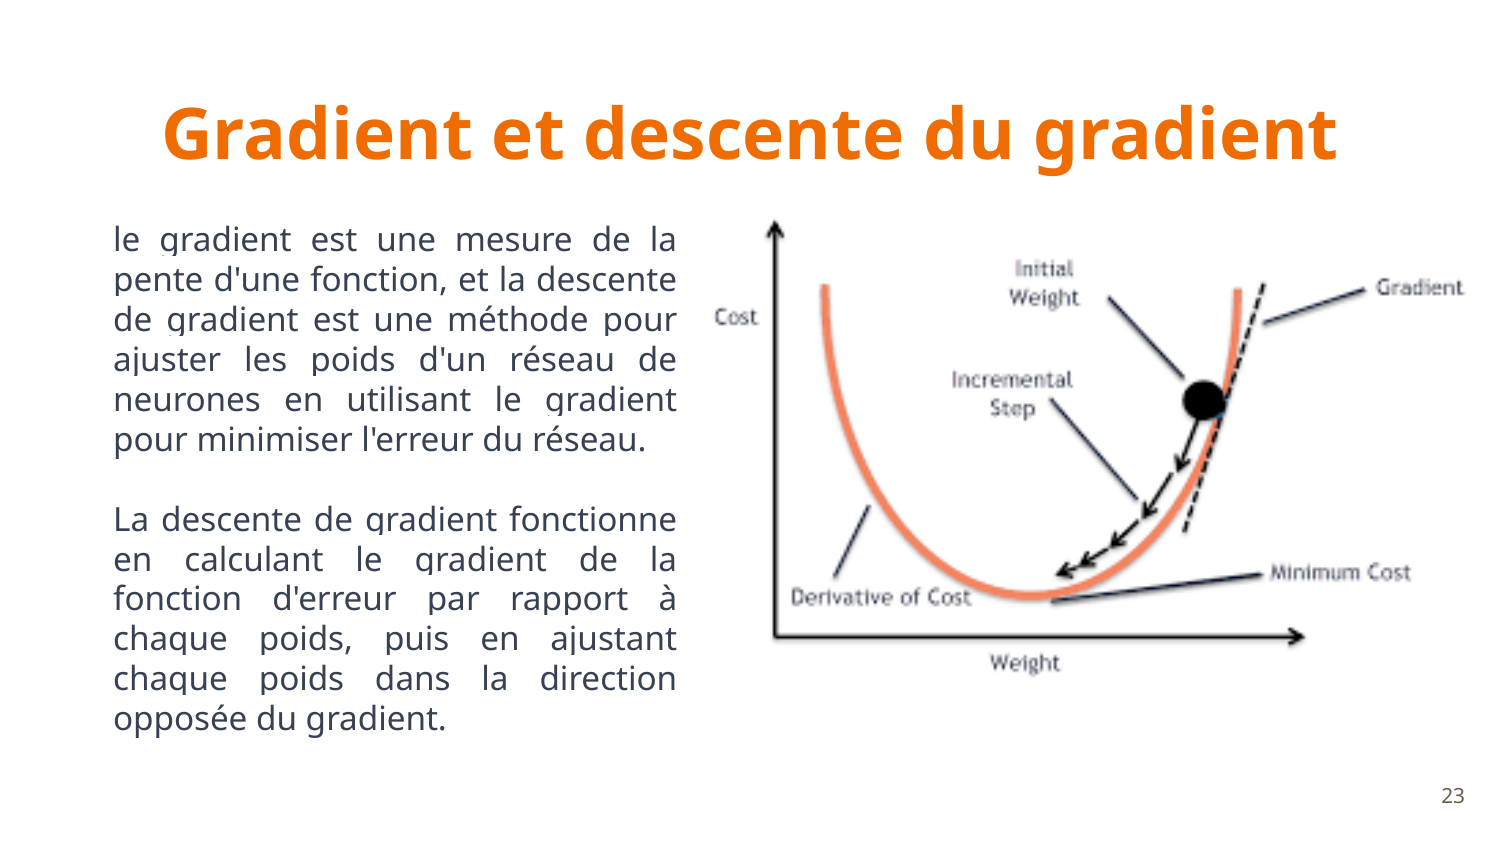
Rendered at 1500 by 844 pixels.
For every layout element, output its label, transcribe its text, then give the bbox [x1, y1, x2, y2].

text_box le gradient est une mesure de la pente d'une fonction, et la descente de gradient est une méthode pour ajuster les poids d'un réseau de neurones en utilisant le gradient pour minimiser l'erreur du réseau. La descente de gradient fonctionne en calculant le gradient de la fonction d'erreur par rapport à chaque poids, puis en ajustant chaque poids dans la direction opposée du gradient. [98, 203, 694, 753]
slide_number ‹#› [1389, 764, 1480, 830]
title Gradient et descente du gradient [51, 72, 1449, 189]
picture [703, 203, 1481, 686]
